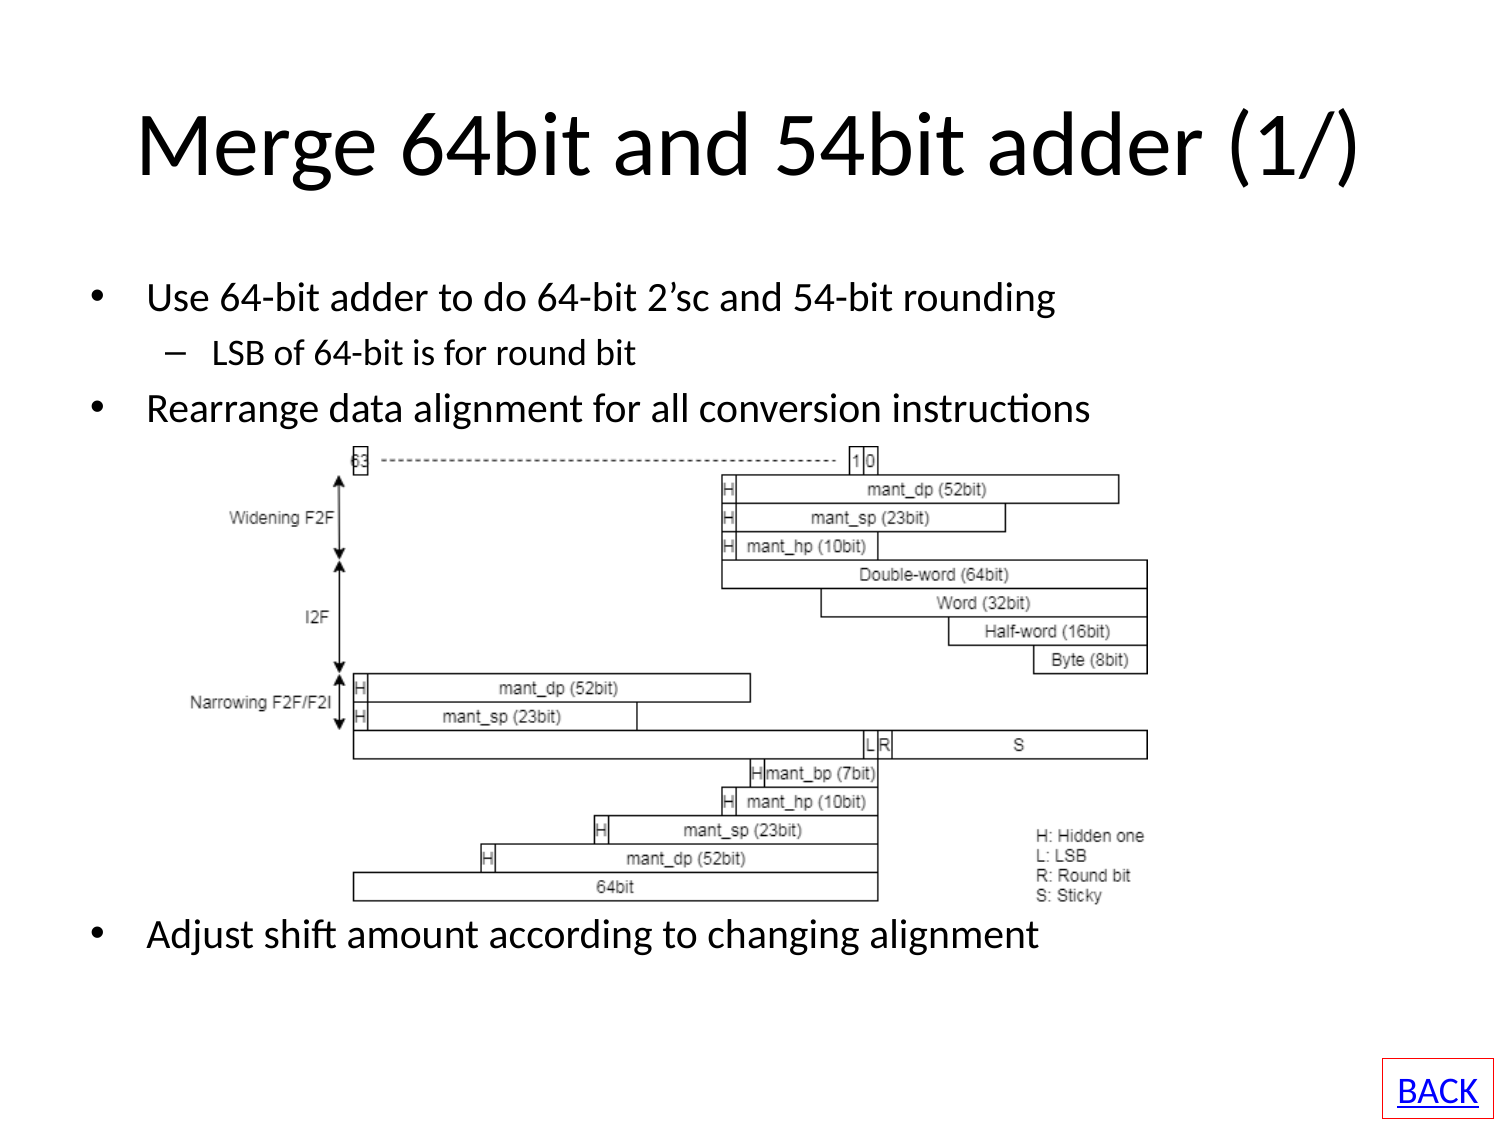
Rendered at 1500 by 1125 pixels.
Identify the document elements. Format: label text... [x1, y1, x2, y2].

picture [182, 445, 1148, 906]
text_box BACK [1382, 1058, 1494, 1119]
title Merge 64bit and 54bit adder (1/) [75, 45, 1425, 233]
list Use 64-bit adder to do 64-bit 2’sc and 54-bit rounding LSB of 64-bit is for round bit Rearrange data alignment for all conversion instructions Adjust shift amount according to changing alignment [75, 262, 1425, 1005]
